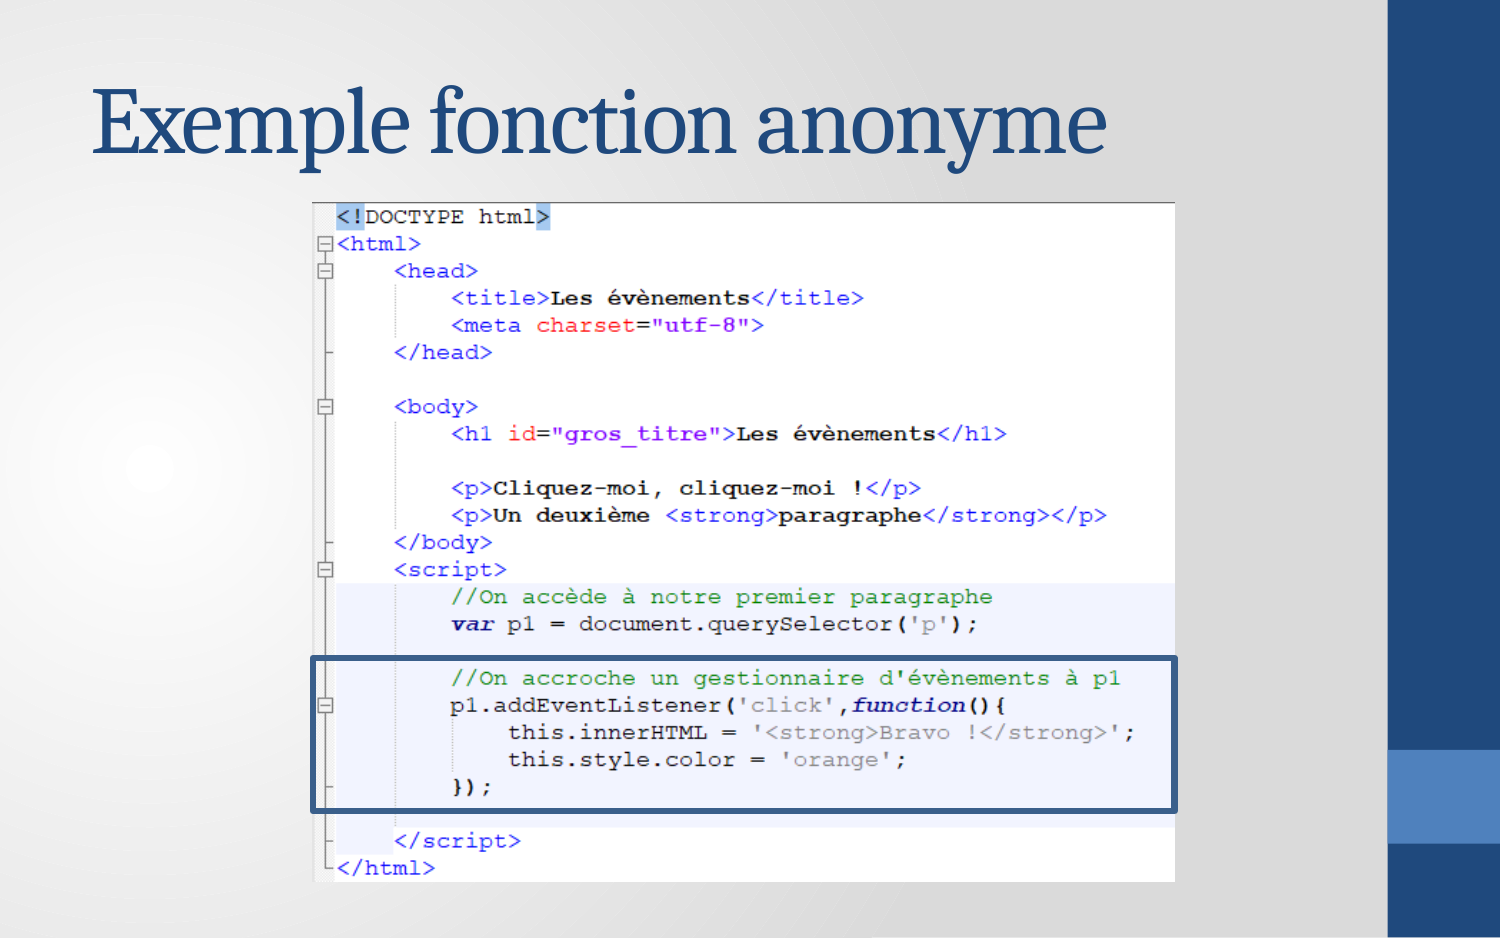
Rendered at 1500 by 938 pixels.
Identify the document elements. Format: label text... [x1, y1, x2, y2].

picture [312, 202, 1176, 883]
title Exemple fonction anonyme [75, 37, 1325, 194]
